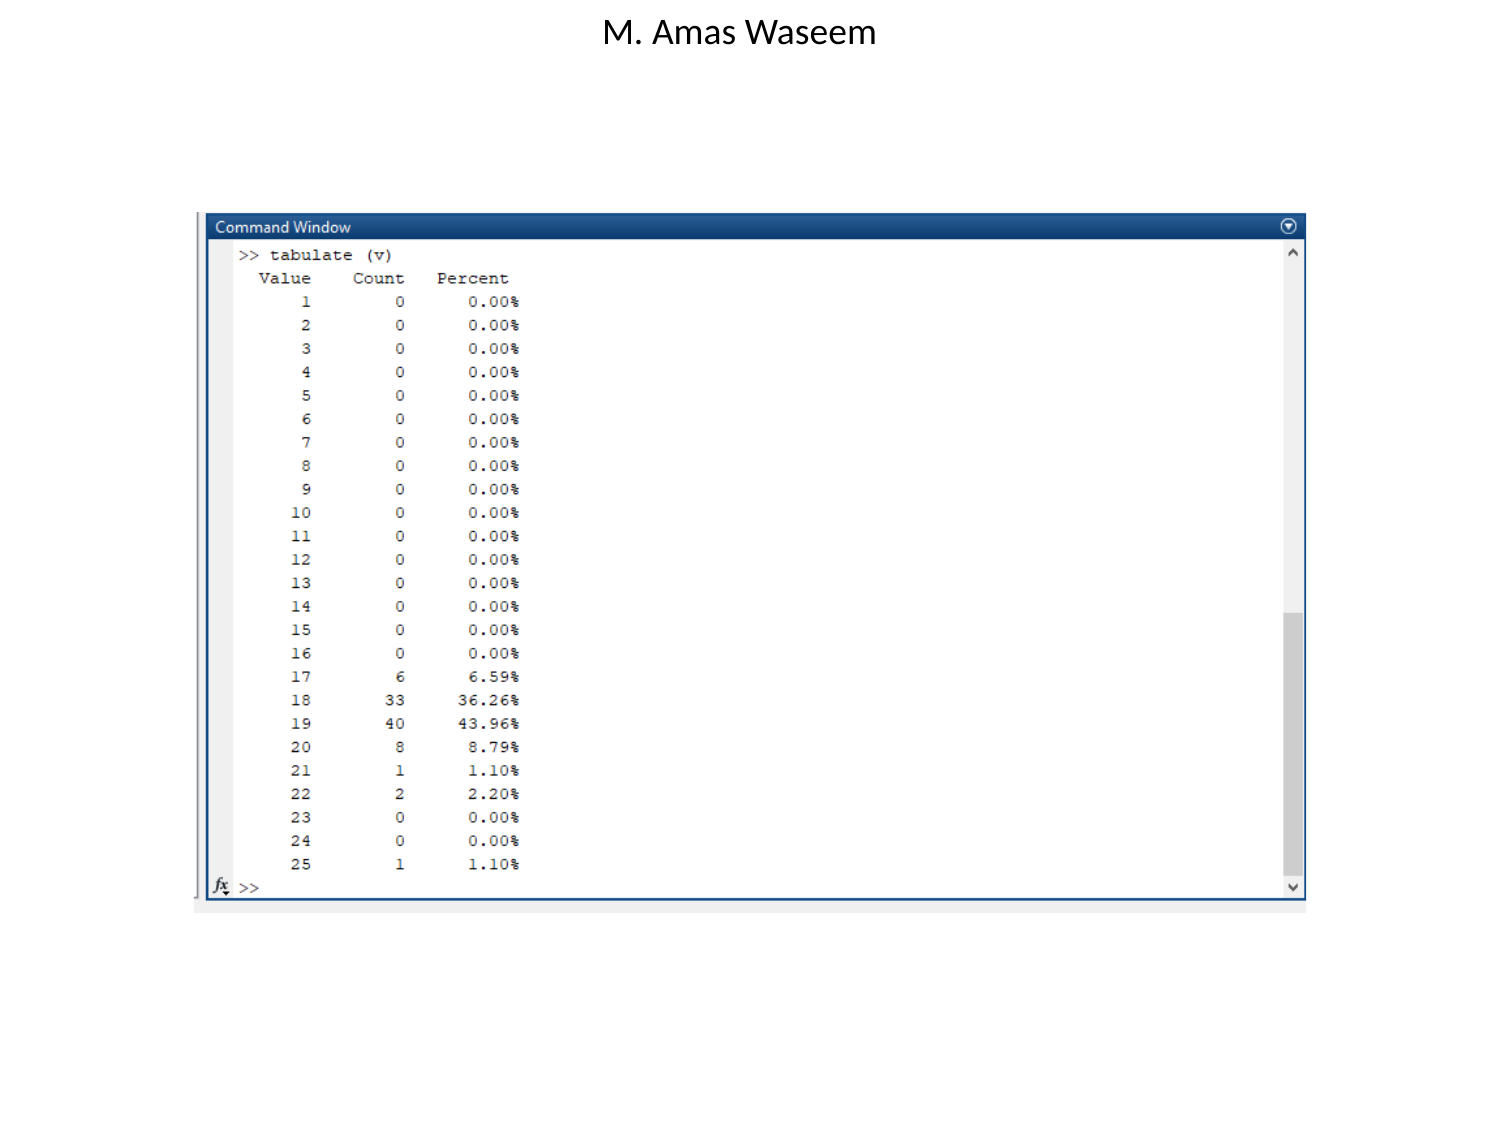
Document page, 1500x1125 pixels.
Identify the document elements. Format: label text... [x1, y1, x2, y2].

picture [193, 212, 1307, 913]
text_box M. Amas Waseem [587, 0, 1188, 60]
